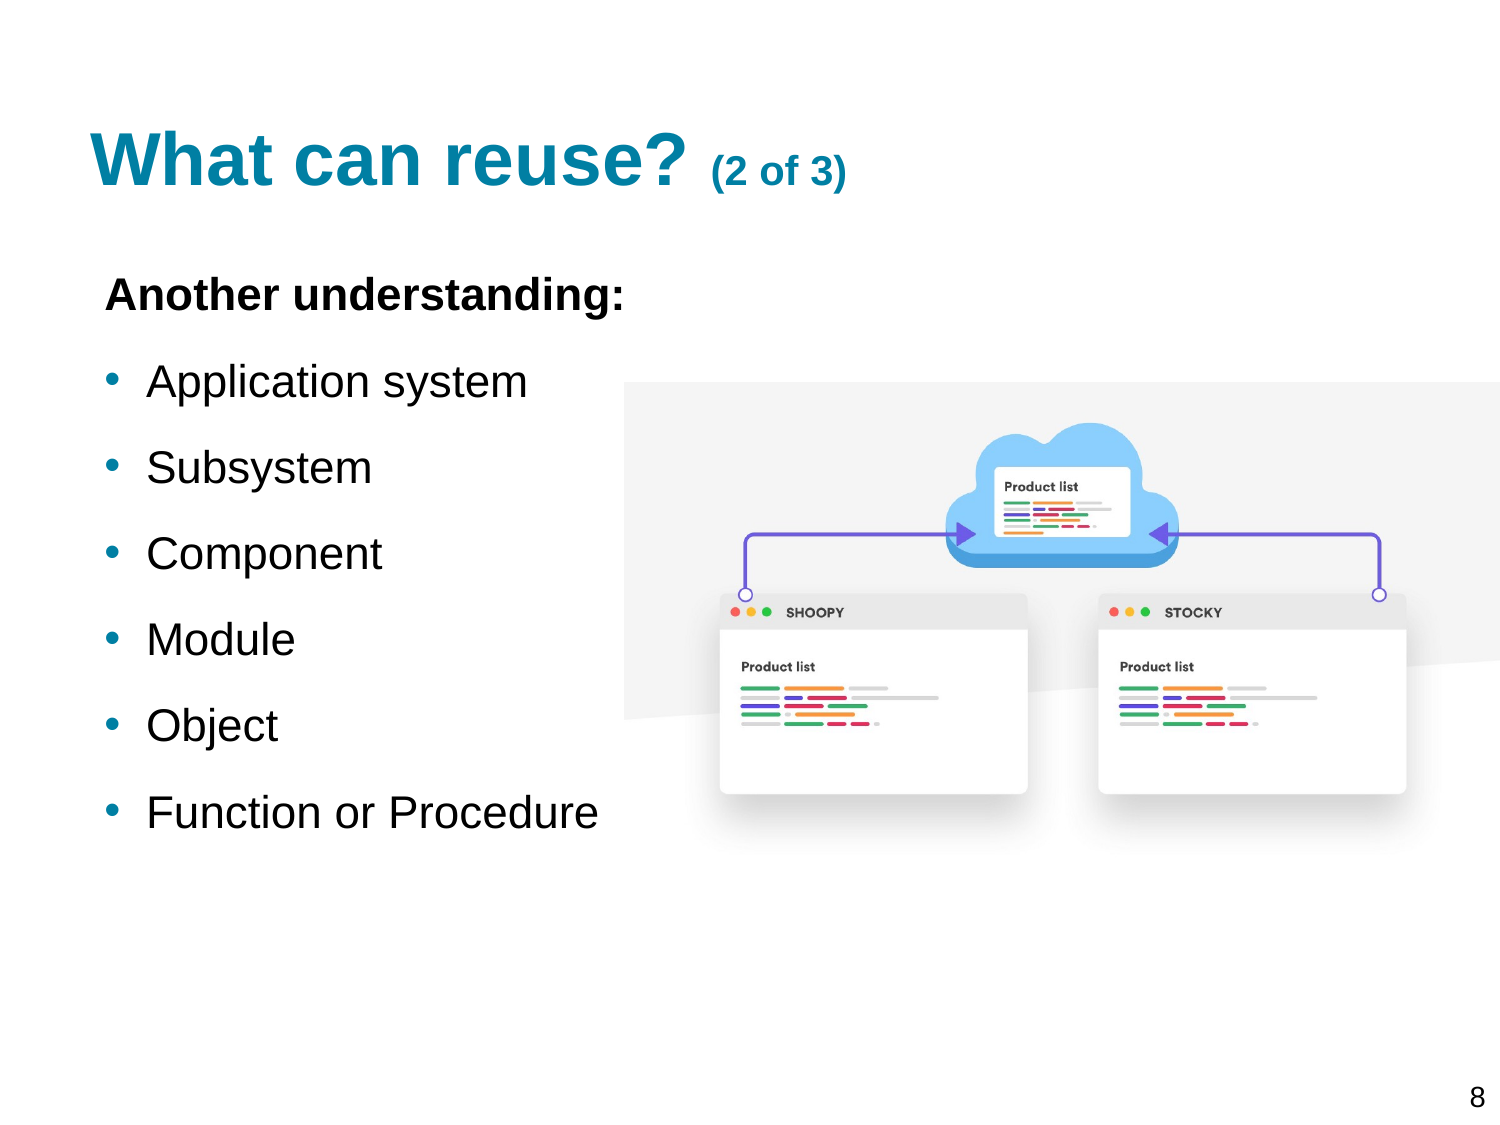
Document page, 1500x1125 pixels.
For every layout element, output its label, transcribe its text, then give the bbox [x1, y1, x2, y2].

list Another understanding: Application system Subsystem Component Module Object Function or Procedure [72, 249, 1438, 1025]
picture [624, 382, 1500, 876]
title What can reuse? (2 of 3) [75, 35, 1425, 216]
slide_number 8 [1410, 1081, 1500, 1112]
